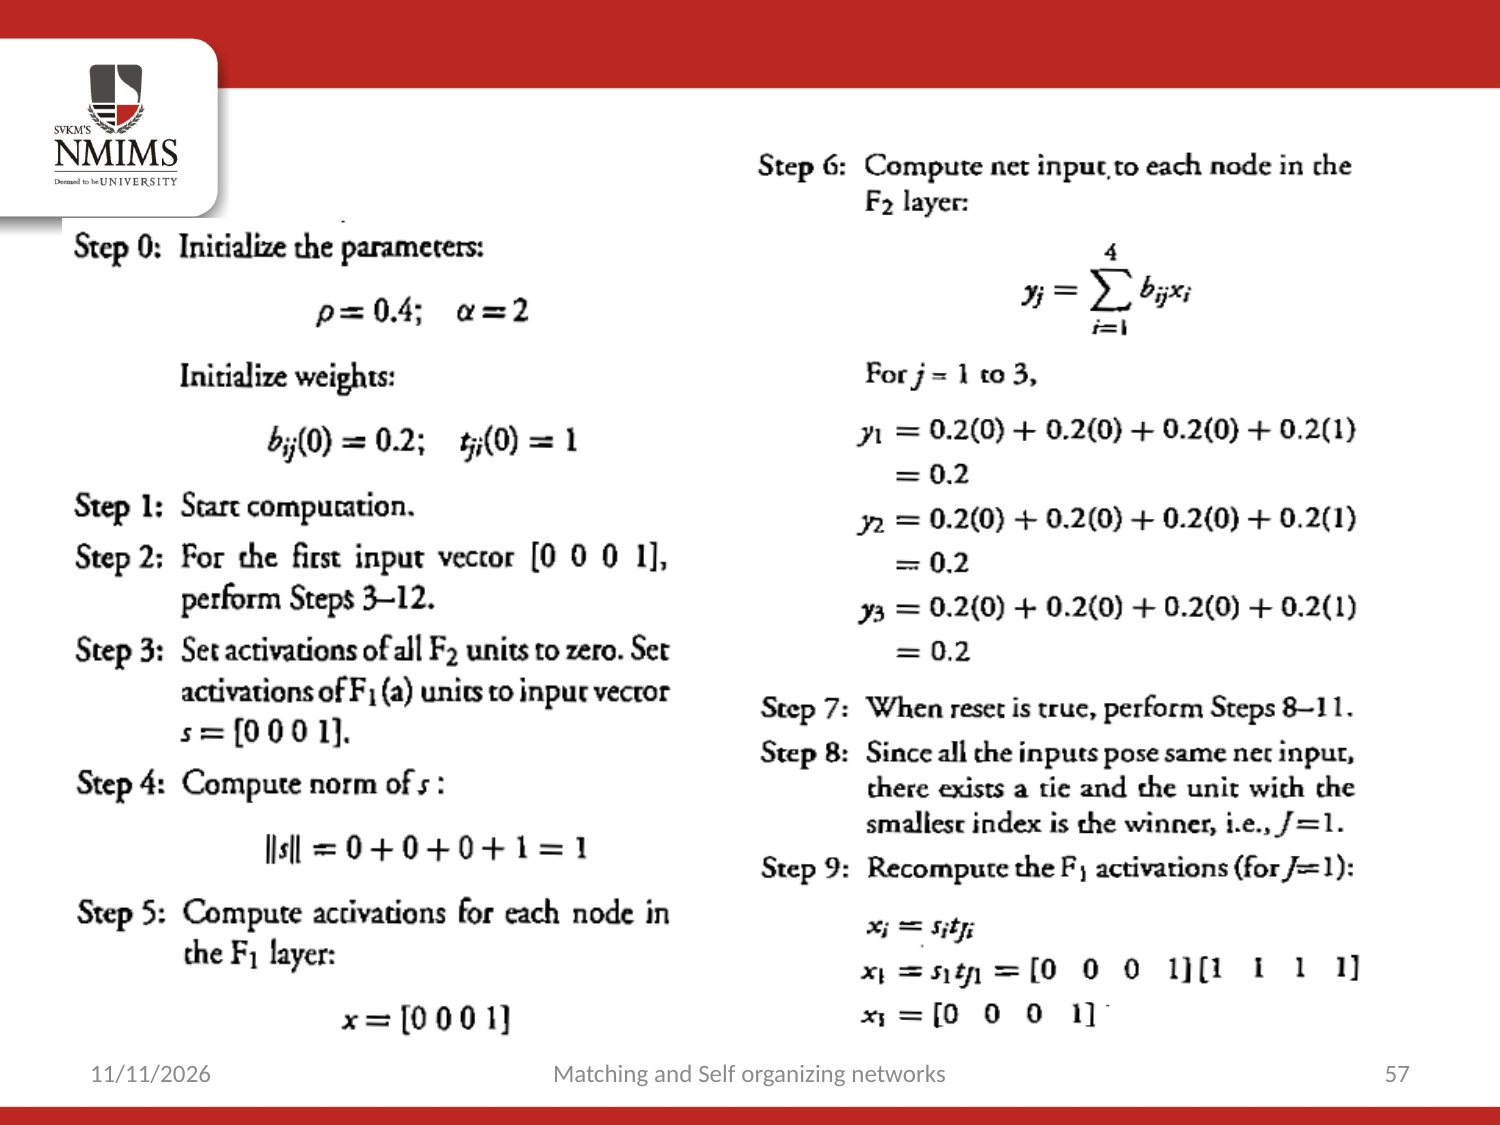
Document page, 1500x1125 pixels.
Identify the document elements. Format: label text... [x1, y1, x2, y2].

footer Matching and Self organizing networks [512, 1042, 988, 1103]
slide_number 57 [1074, 1042, 1425, 1103]
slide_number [75, 1063, 425, 1103]
picture [0, 0, 1500, 1125]
